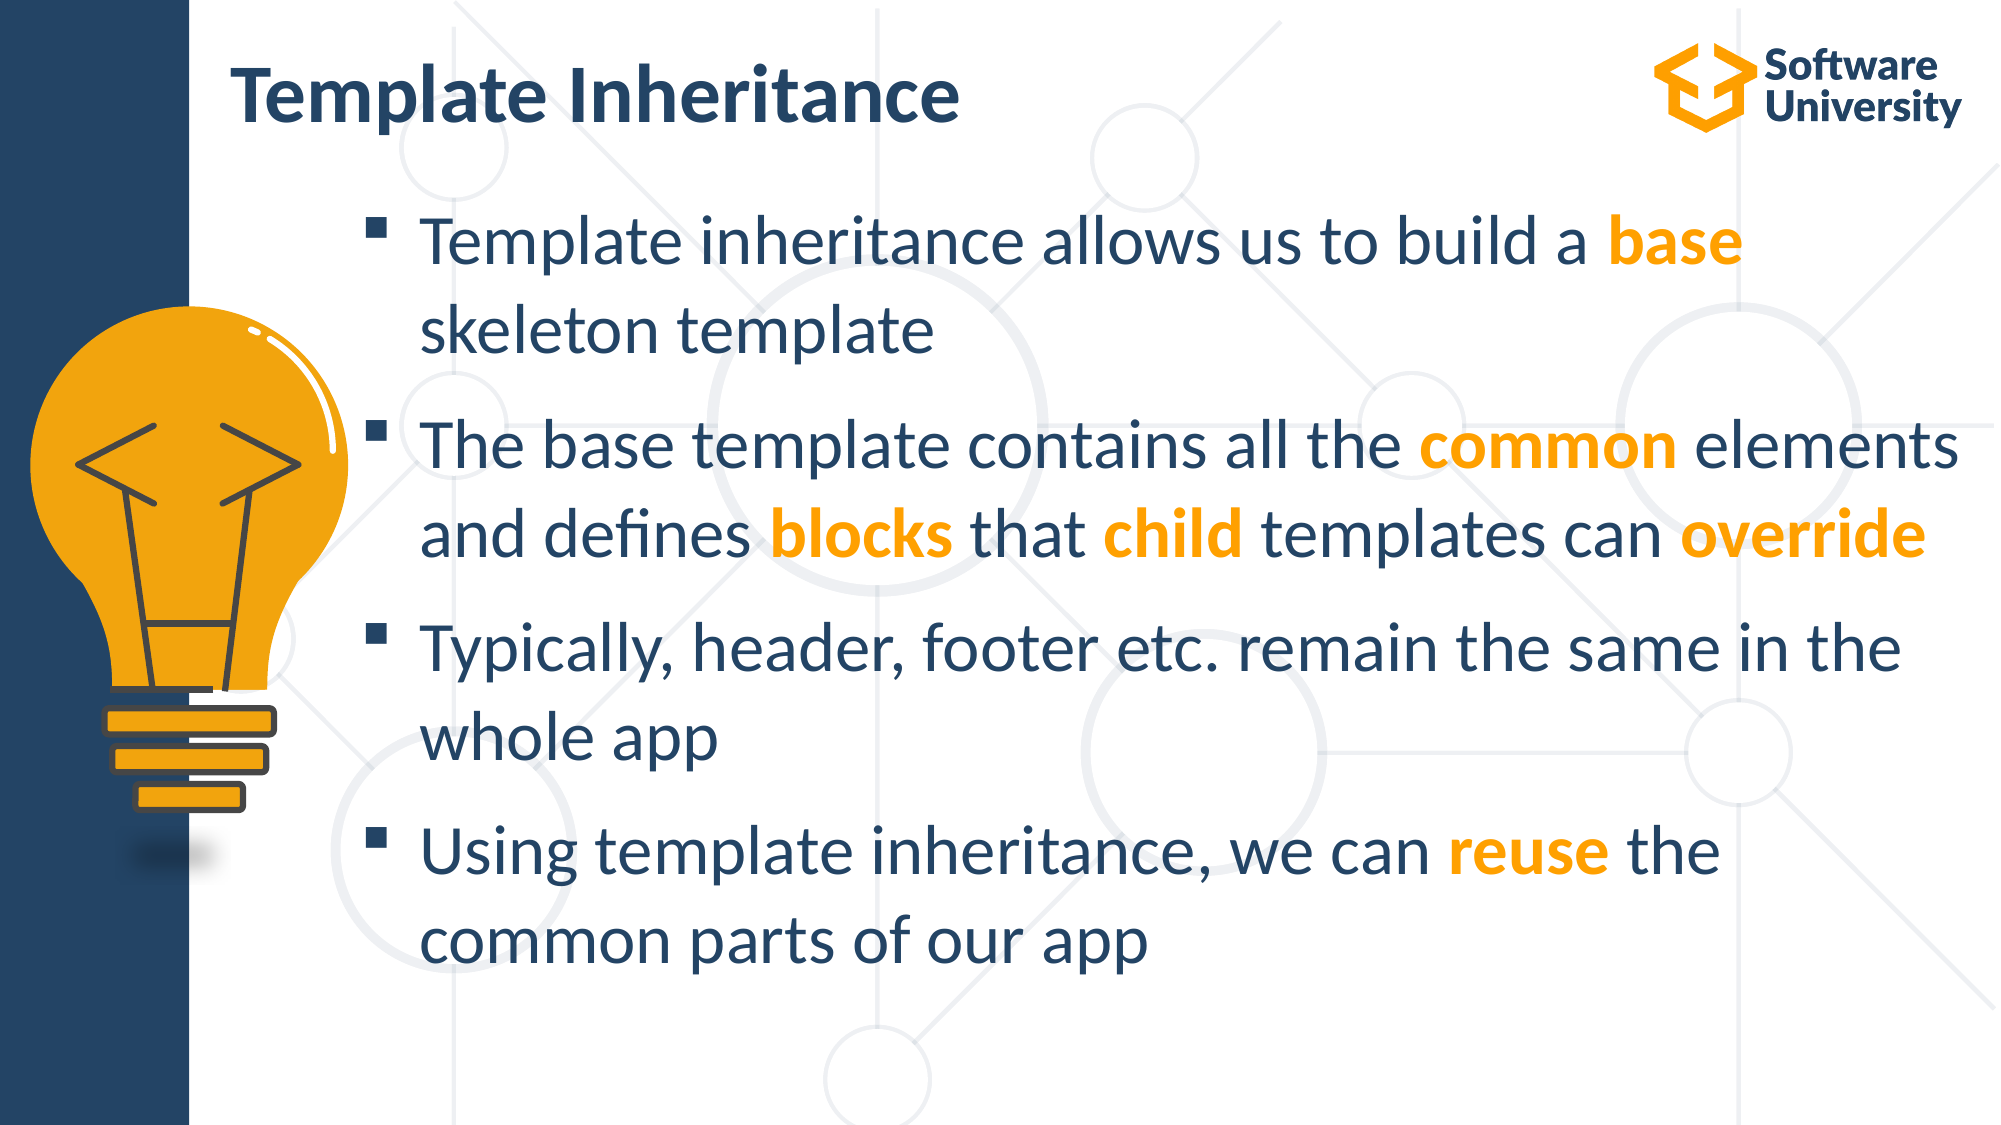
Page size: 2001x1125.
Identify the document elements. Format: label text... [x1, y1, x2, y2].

list Template inheritance allows us to build a base skeleton template The base template contains all the common elements and defines blocks that child templates can override Typically, header, footer etc. remain the same in the whole app Using template inheritance, we can reuse the common parts of our app [342, 183, 1982, 1094]
picture [1641, 31, 1973, 145]
title Template Inheritance [212, 16, 1628, 162]
